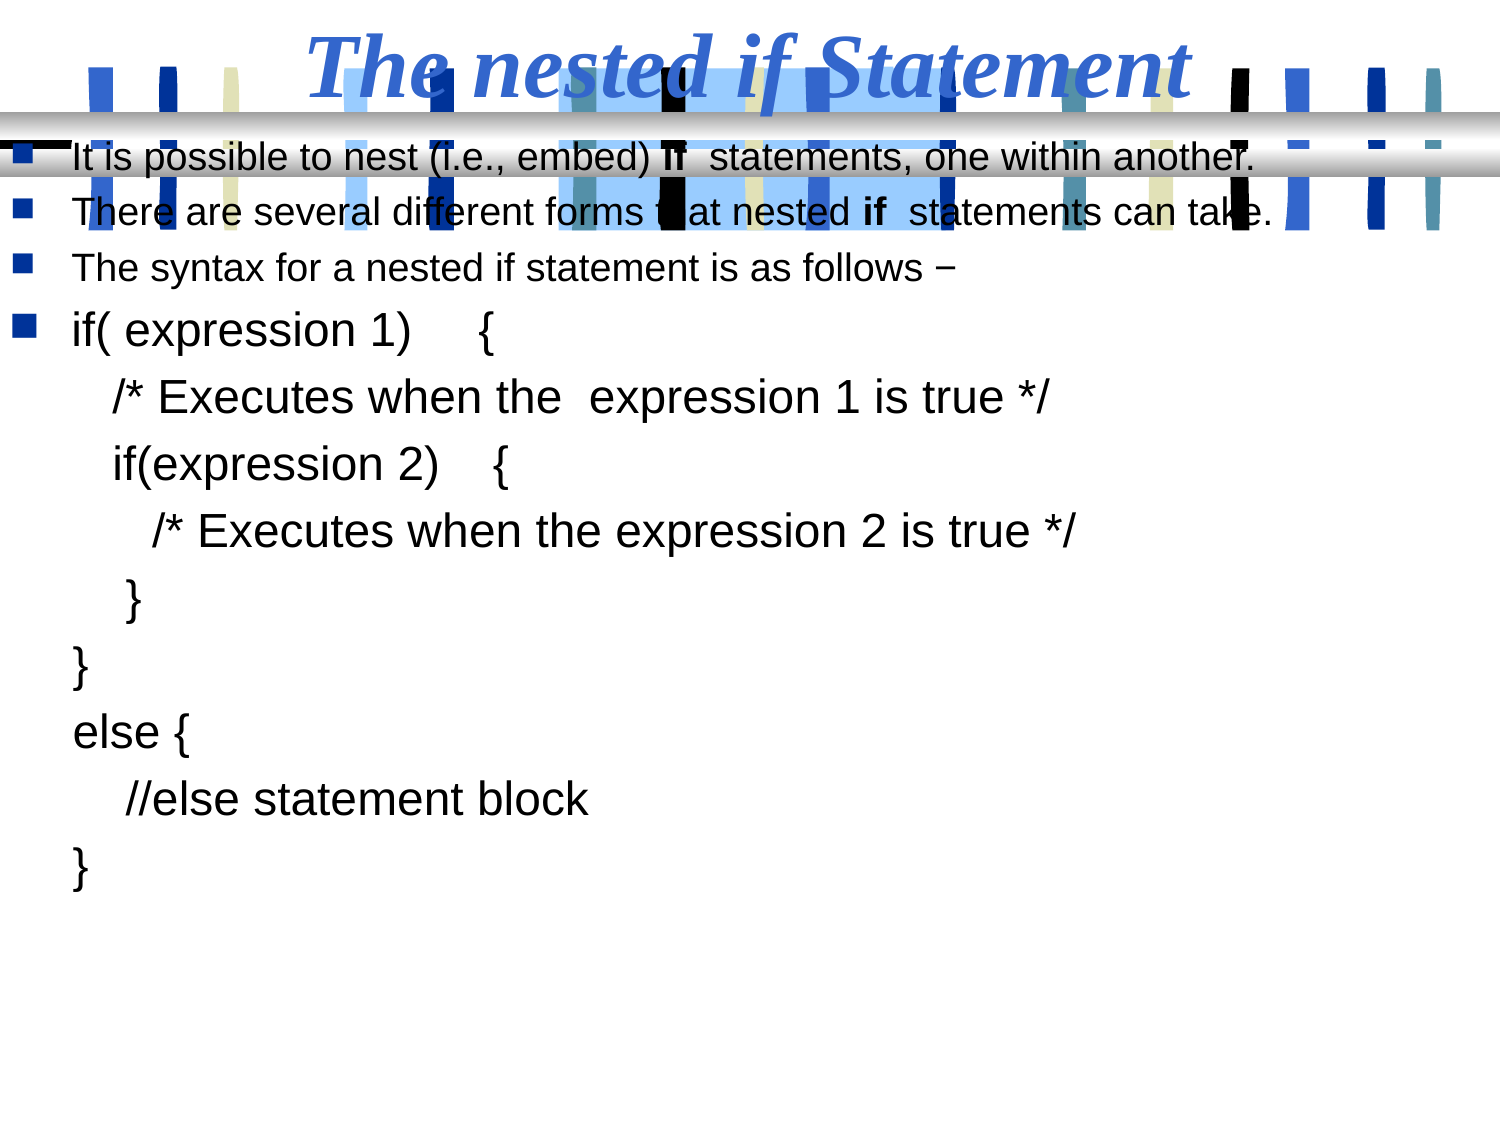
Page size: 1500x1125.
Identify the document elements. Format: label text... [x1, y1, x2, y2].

title The nested if Statement [0, 0, 1495, 123]
list It is possible to nest (i.e., embed) if statements, one within another. There are several different forms that nested if statements can take. The syntax for a nested if statement is as follows − if( expression 1) { /* Executes when the expression 1 is true */ if(expression 2) { /* Executes when the expression 2 is true */ } } else { //else statement block } [0, 123, 1500, 1125]
